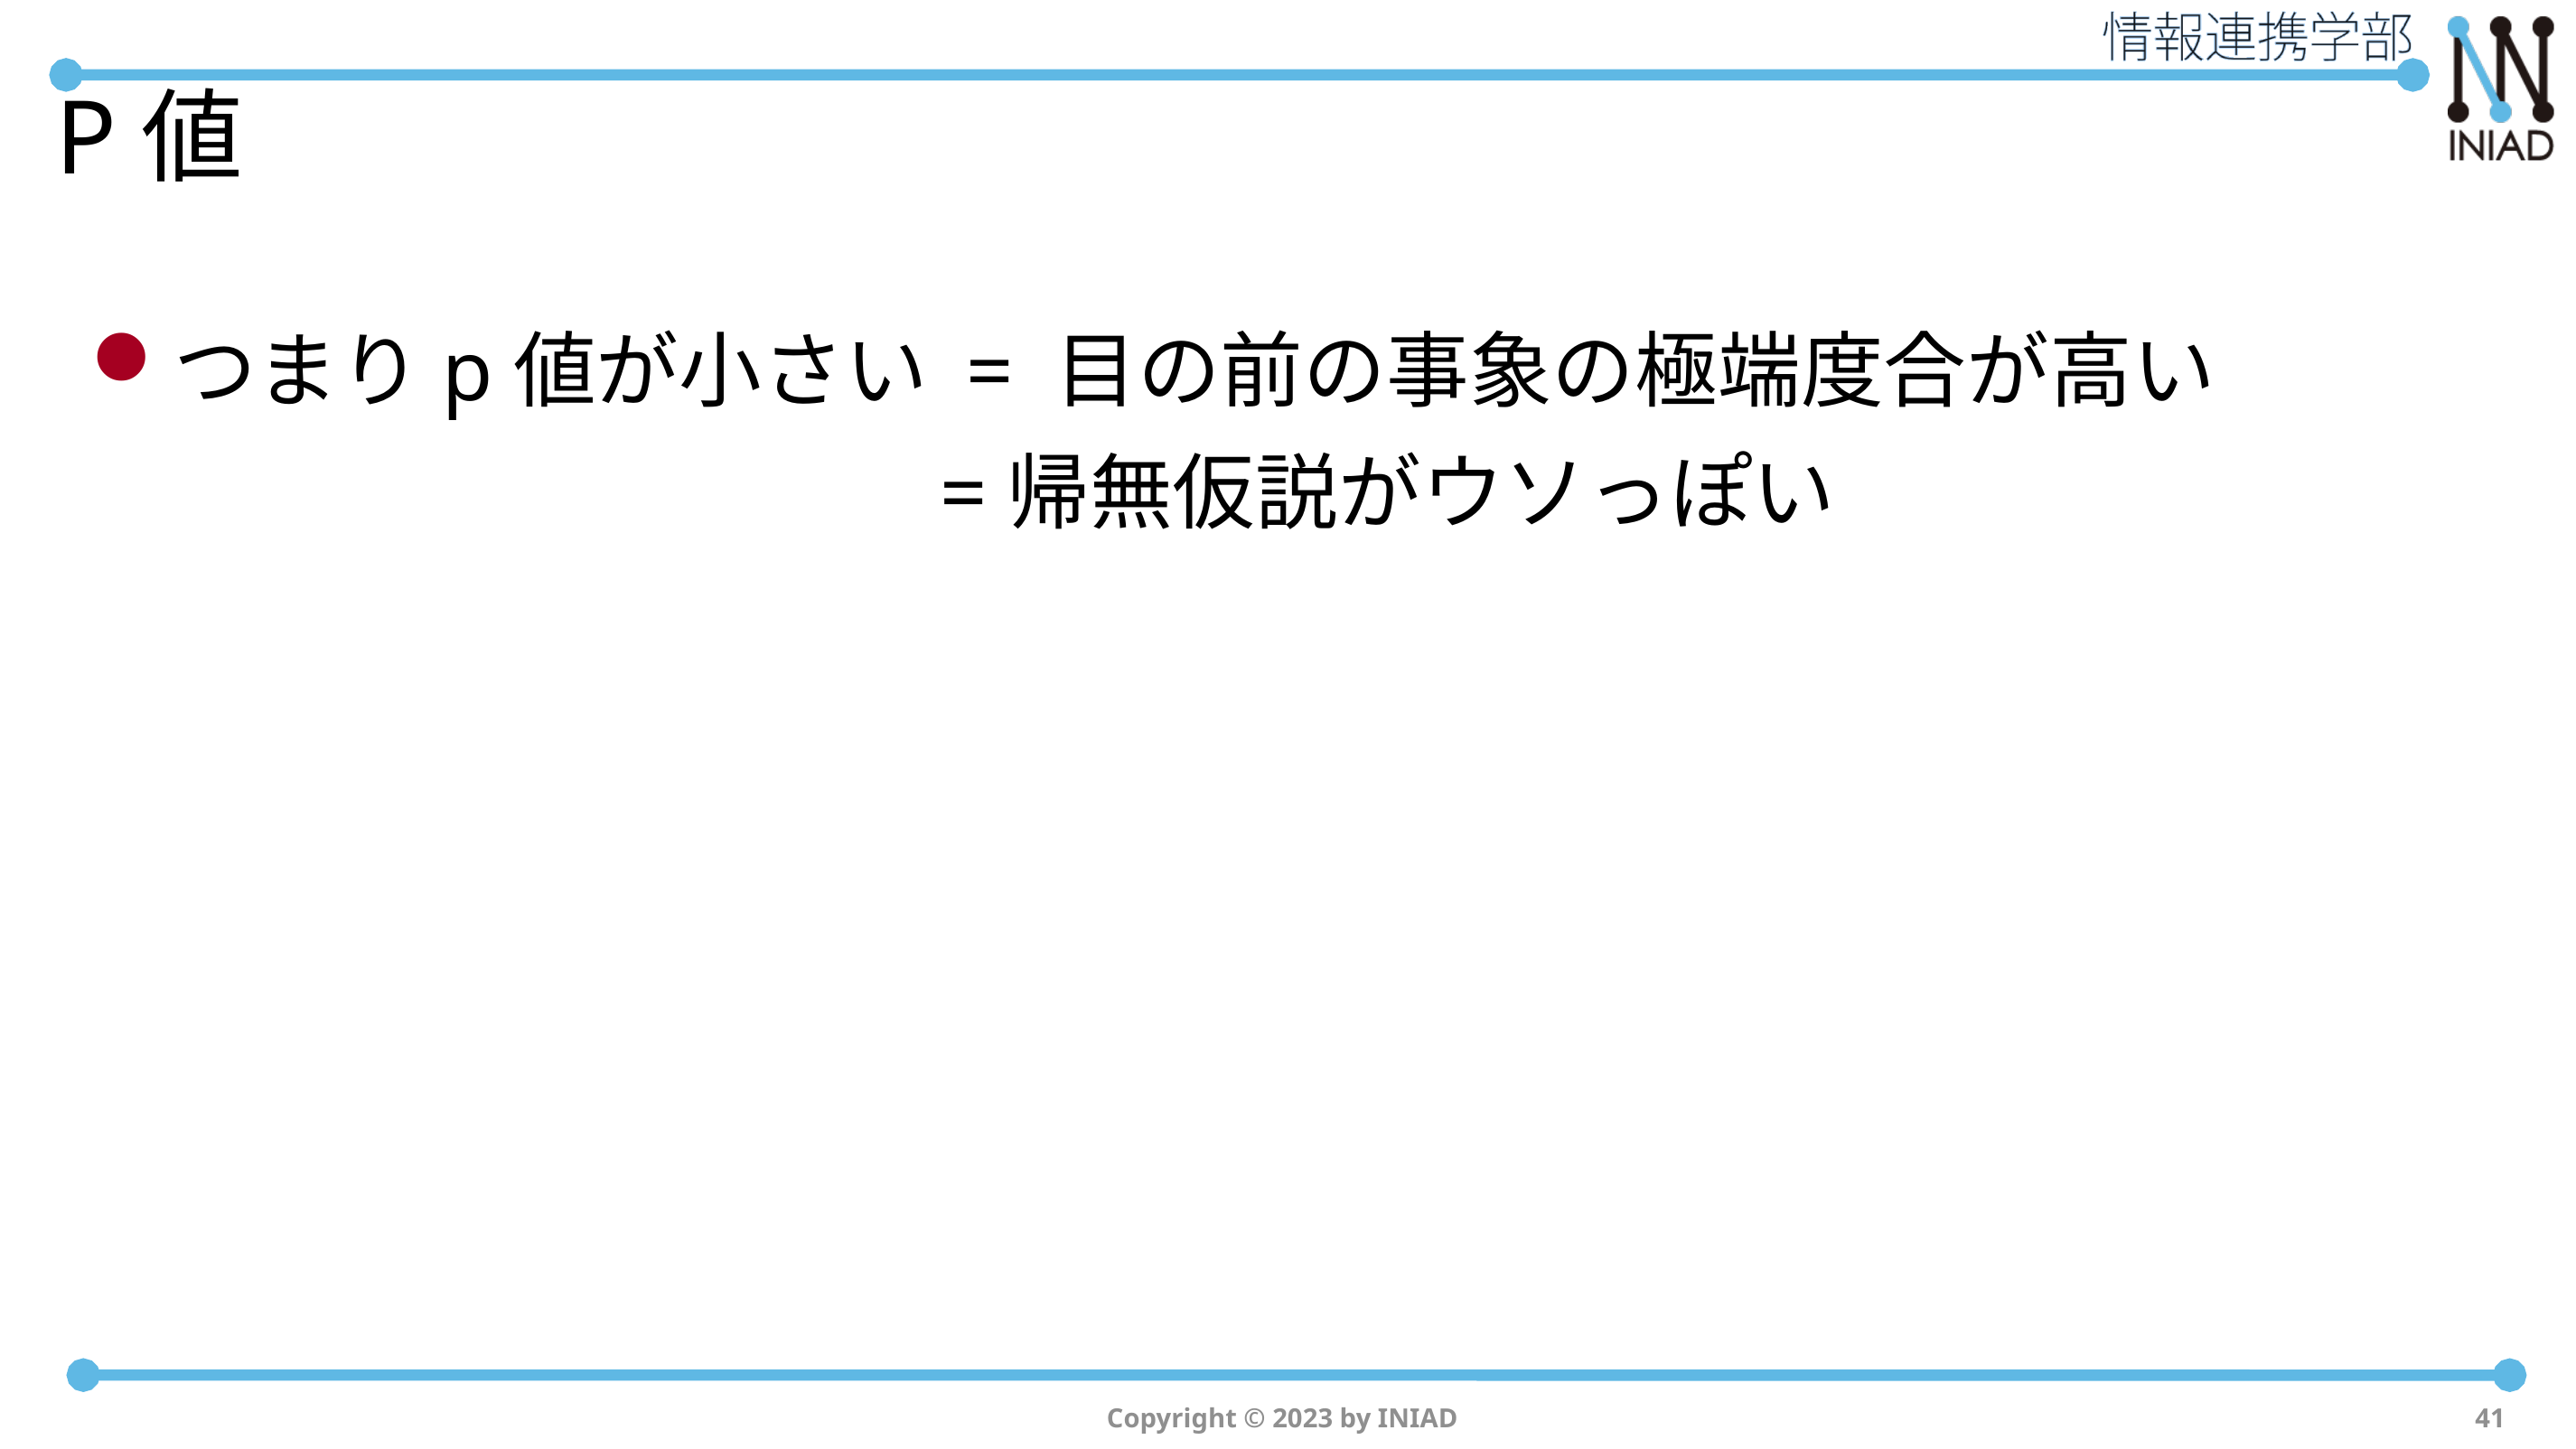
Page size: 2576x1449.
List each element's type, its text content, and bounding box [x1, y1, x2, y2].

slide_number 41 [2376, 1376, 2519, 1445]
footer Copyright © 2023 by INIAD [59, 1374, 2506, 1445]
text_box つまりp値が小さい = 目の前の事象の極端度合が高い =帰無仮説がウソっぽい [77, 311, 2421, 668]
title P値 [55, 71, 2413, 282]
picture [2448, 12, 2555, 170]
